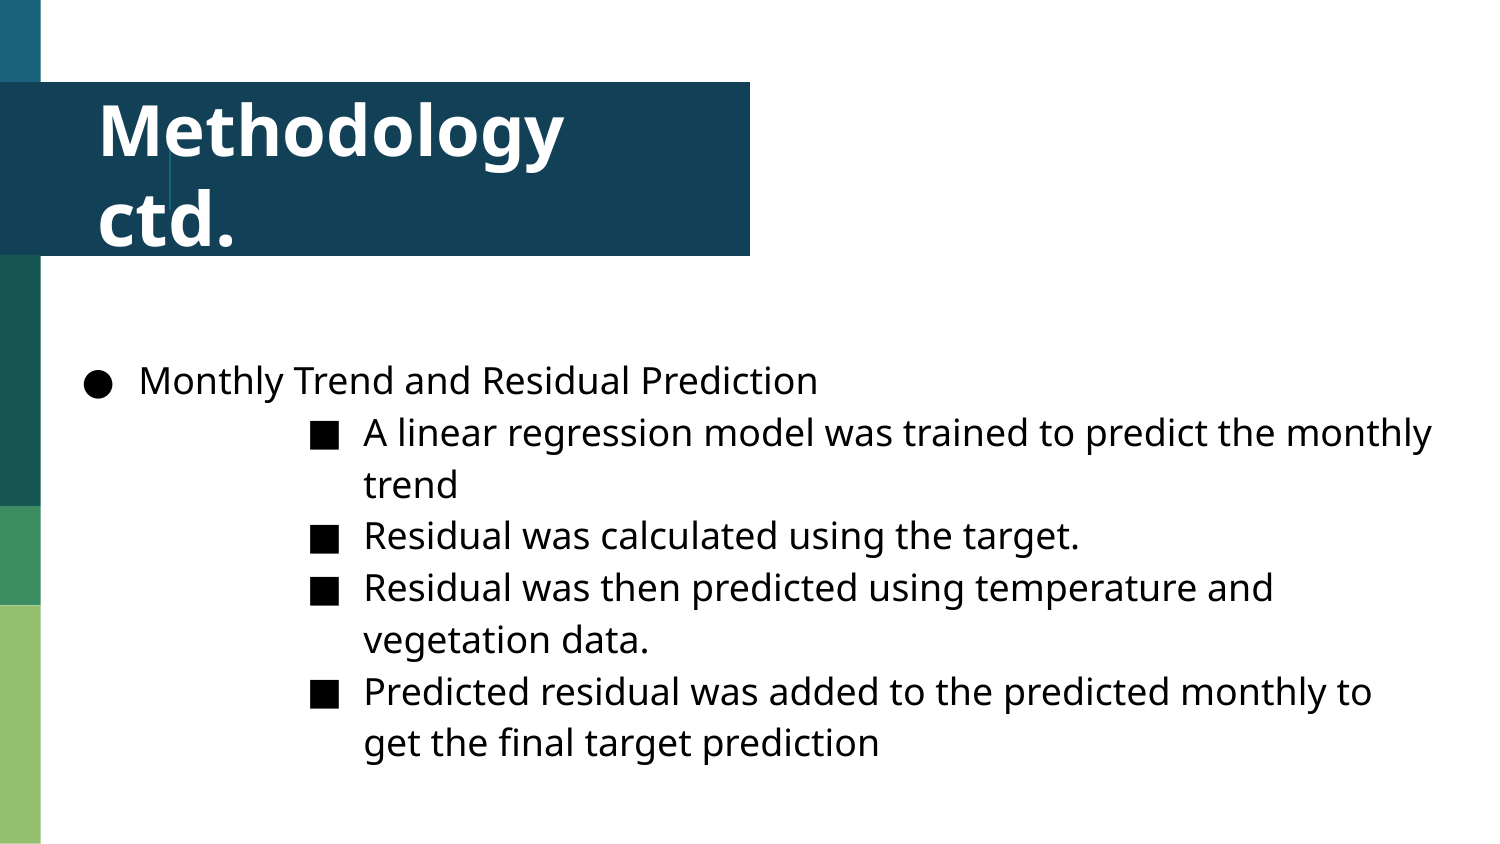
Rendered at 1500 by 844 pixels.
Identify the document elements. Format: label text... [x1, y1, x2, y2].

list Monthly Trend and Residual Prediction A linear regression model was trained to predict the monthly trend Residual was calculated using the target. Residual was then predicted using temperature and vegetation data. Predicted residual was added to the predicted monthly to get the final target prediction [48, 319, 1452, 796]
title Methodology ctd. [82, 87, 730, 256]
